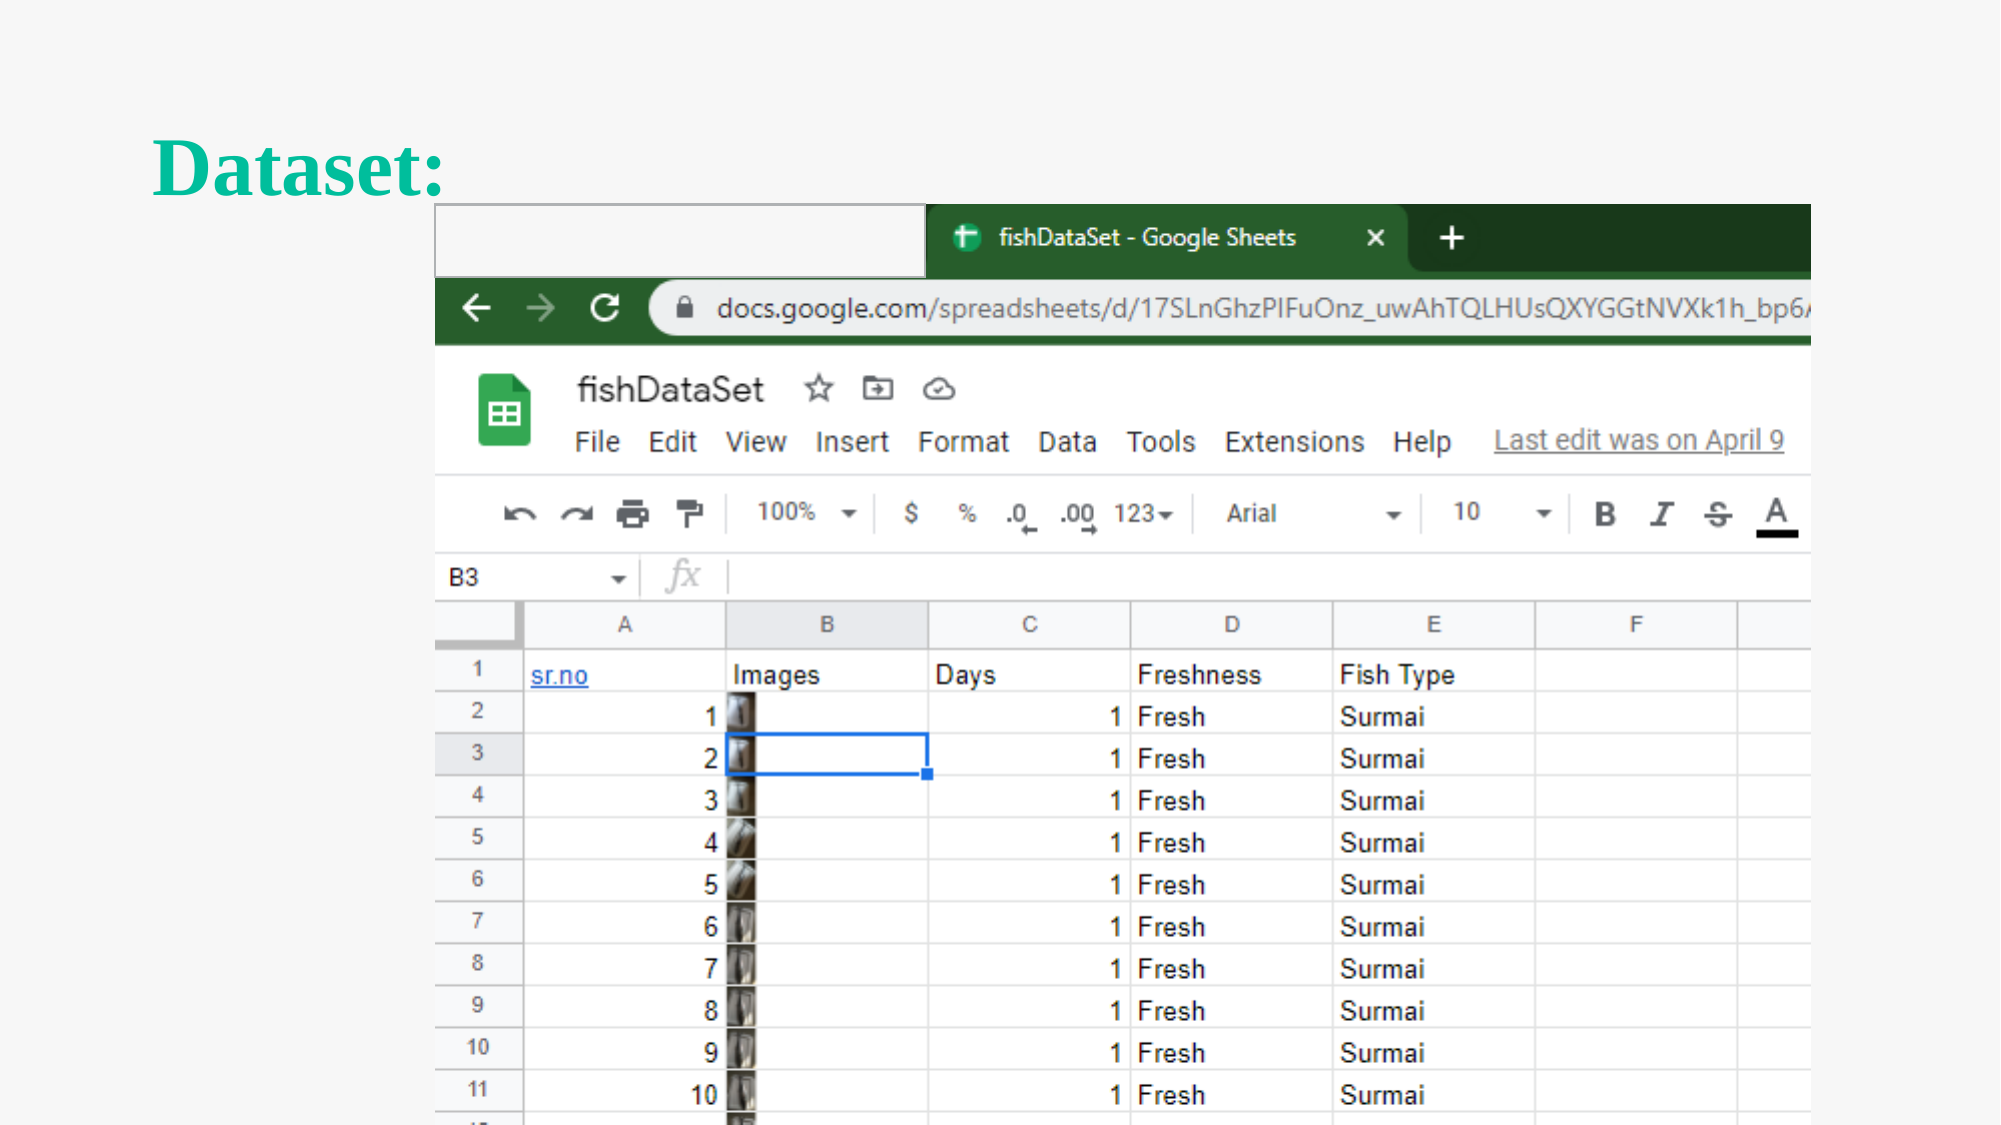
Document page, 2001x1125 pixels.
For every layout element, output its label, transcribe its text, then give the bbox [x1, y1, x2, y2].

picture [435, 204, 1811, 1125]
text_box Dataset: [137, 59, 1863, 278]
